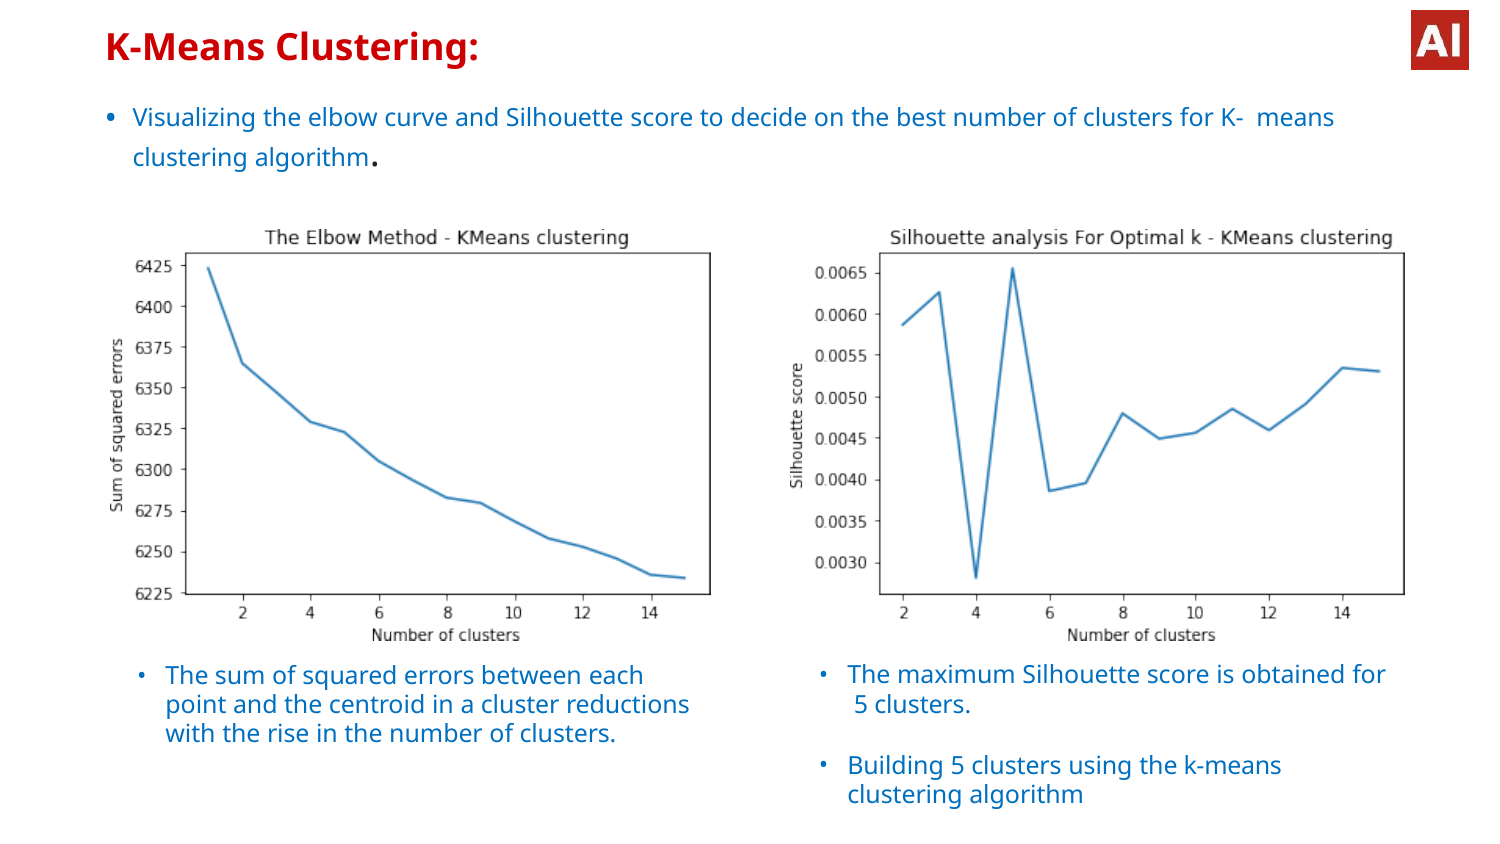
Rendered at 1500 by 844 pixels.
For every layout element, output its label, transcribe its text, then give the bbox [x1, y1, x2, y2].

title K-Means Clustering: [102, 21, 531, 100]
text_box The maximum Silhouette score is obtained for 5 clusters. [816, 656, 1393, 719]
text_box Building 5 clusters using the k-means clustering algorithm [816, 747, 1320, 809]
text_box The sum of squared errors between each point and the centroid in a cluster reductions with the rise in the number of clusters. [135, 658, 700, 749]
picture [1411, 10, 1469, 70]
text_box Visualizing the elbow curve and Silhouette score to decide on the best number of clusters for K- means clustering algorithm. [102, 100, 1374, 176]
picture [110, 229, 712, 641]
picture [790, 229, 1405, 641]
